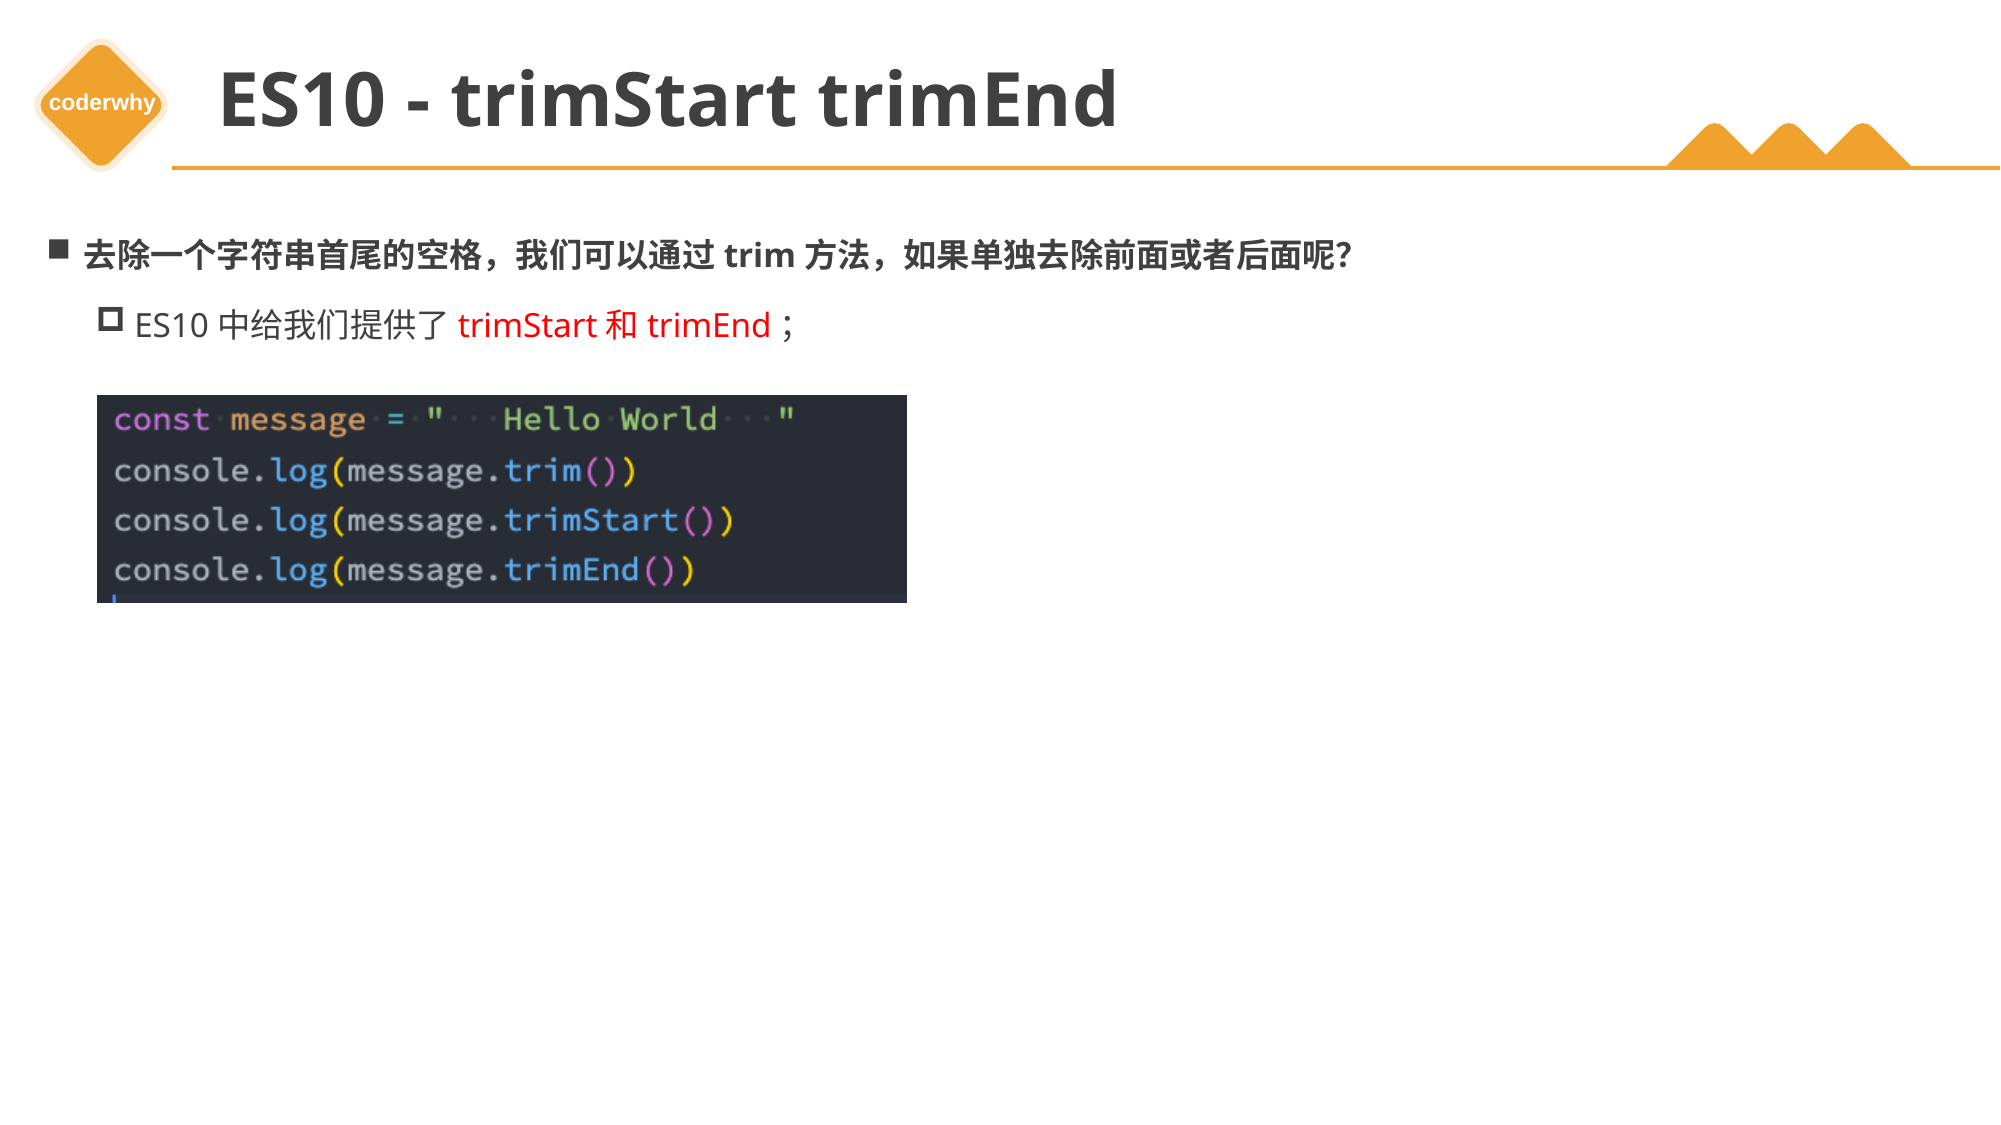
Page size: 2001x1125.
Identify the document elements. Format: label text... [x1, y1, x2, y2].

list 去除一个字符串首尾的空格，我们可以通过trim方法，如果单独去除前面或者后面呢？ ES10中给我们提供了trimStart和trimEnd； [31, 206, 1979, 1100]
picture [97, 395, 907, 603]
title ES10 - trimStart trimEnd [202, 43, 1857, 161]
